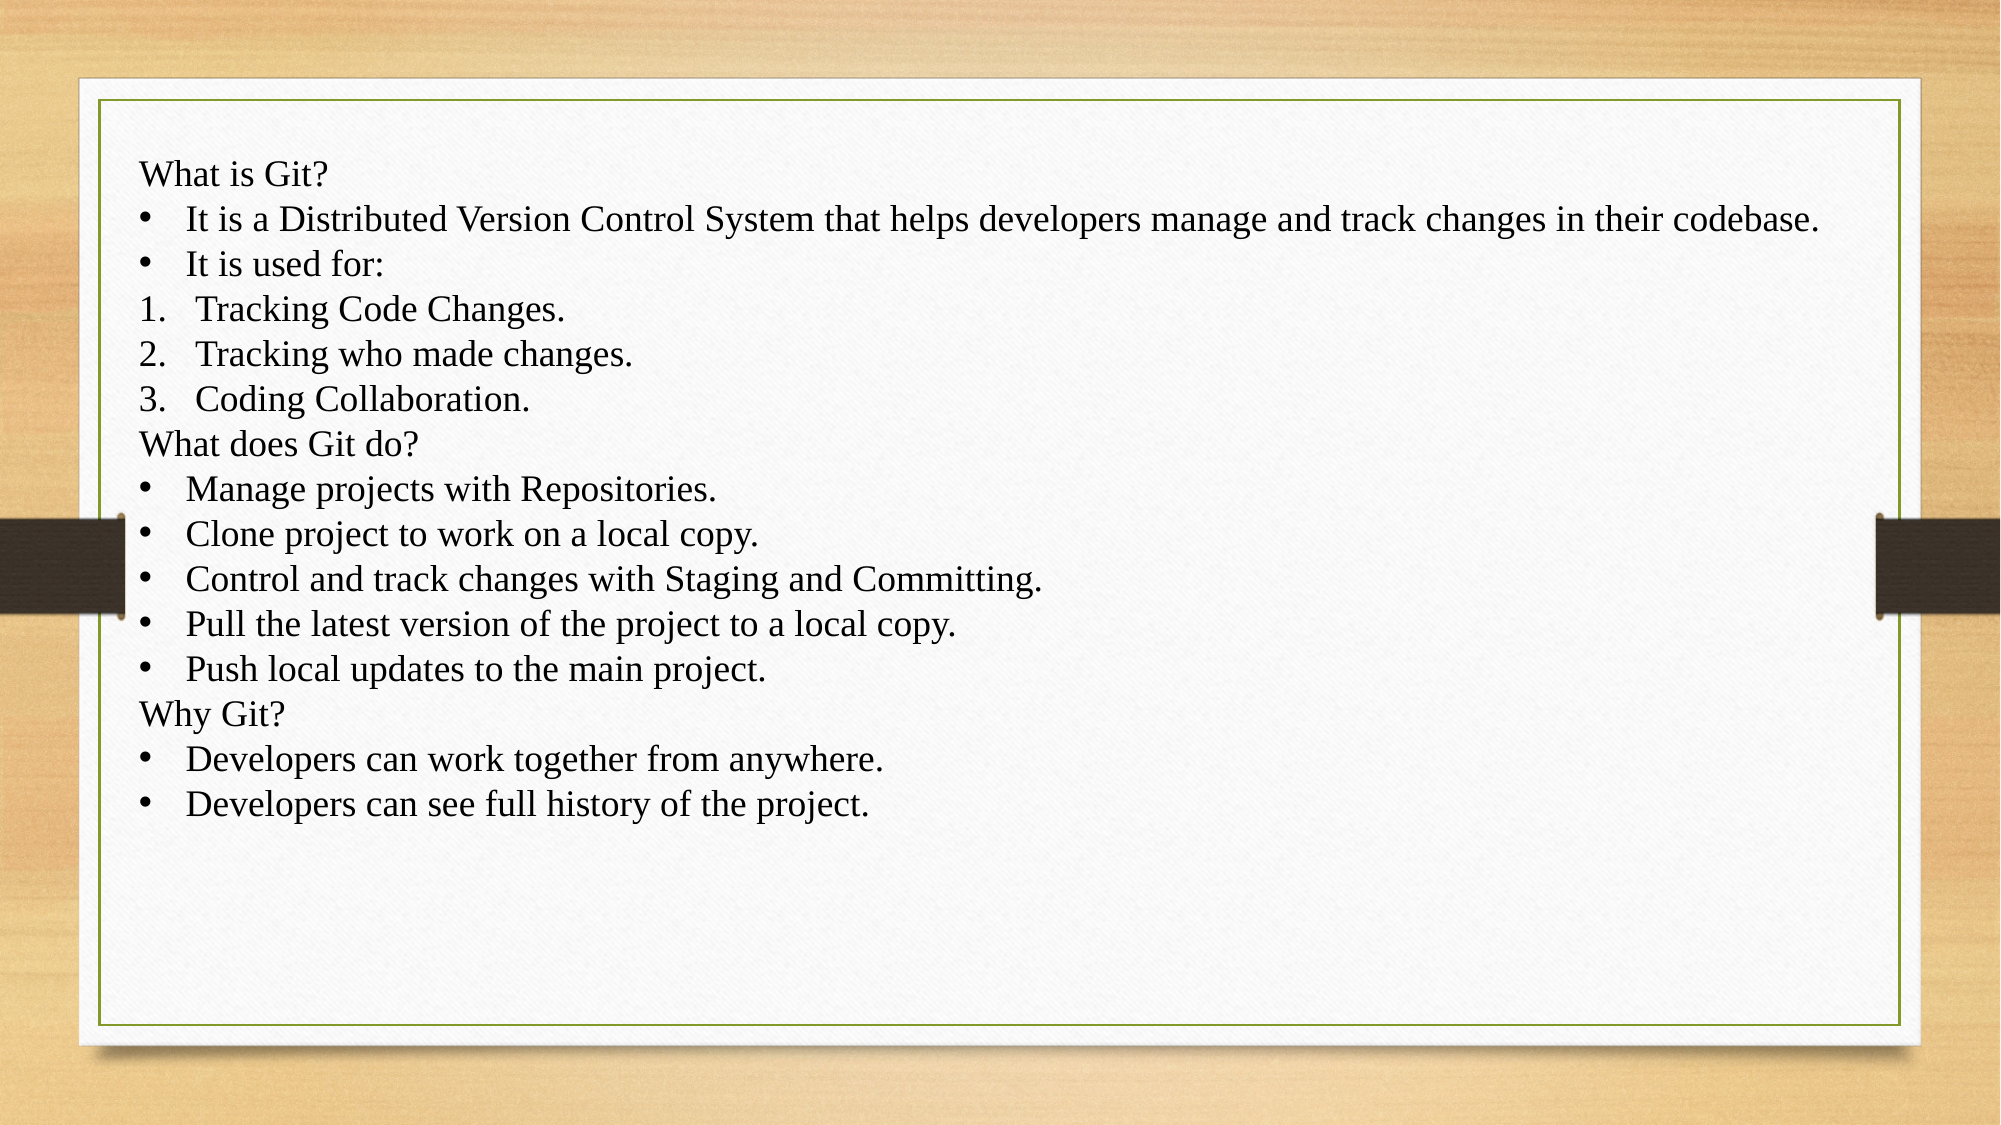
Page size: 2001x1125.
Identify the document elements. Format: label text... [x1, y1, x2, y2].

text_box What is Git? It is a Distributed Version Control System that helps developers manage and track changes in their codebase. It is used for: Tracking Code Changes. Tracking who made changes. Coding Collaboration. What does Git do? Manage projects with Repositories. Clone project to work on a local copy. Control and track changes with Staging and Committing. Pull the latest version of the project to a local copy. Push local updates to the main project. Why Git? Developers can work together from anywhere. Developers can see full history of the project. [124, 141, 1873, 832]
picture [0, 0, 2001, 1125]
